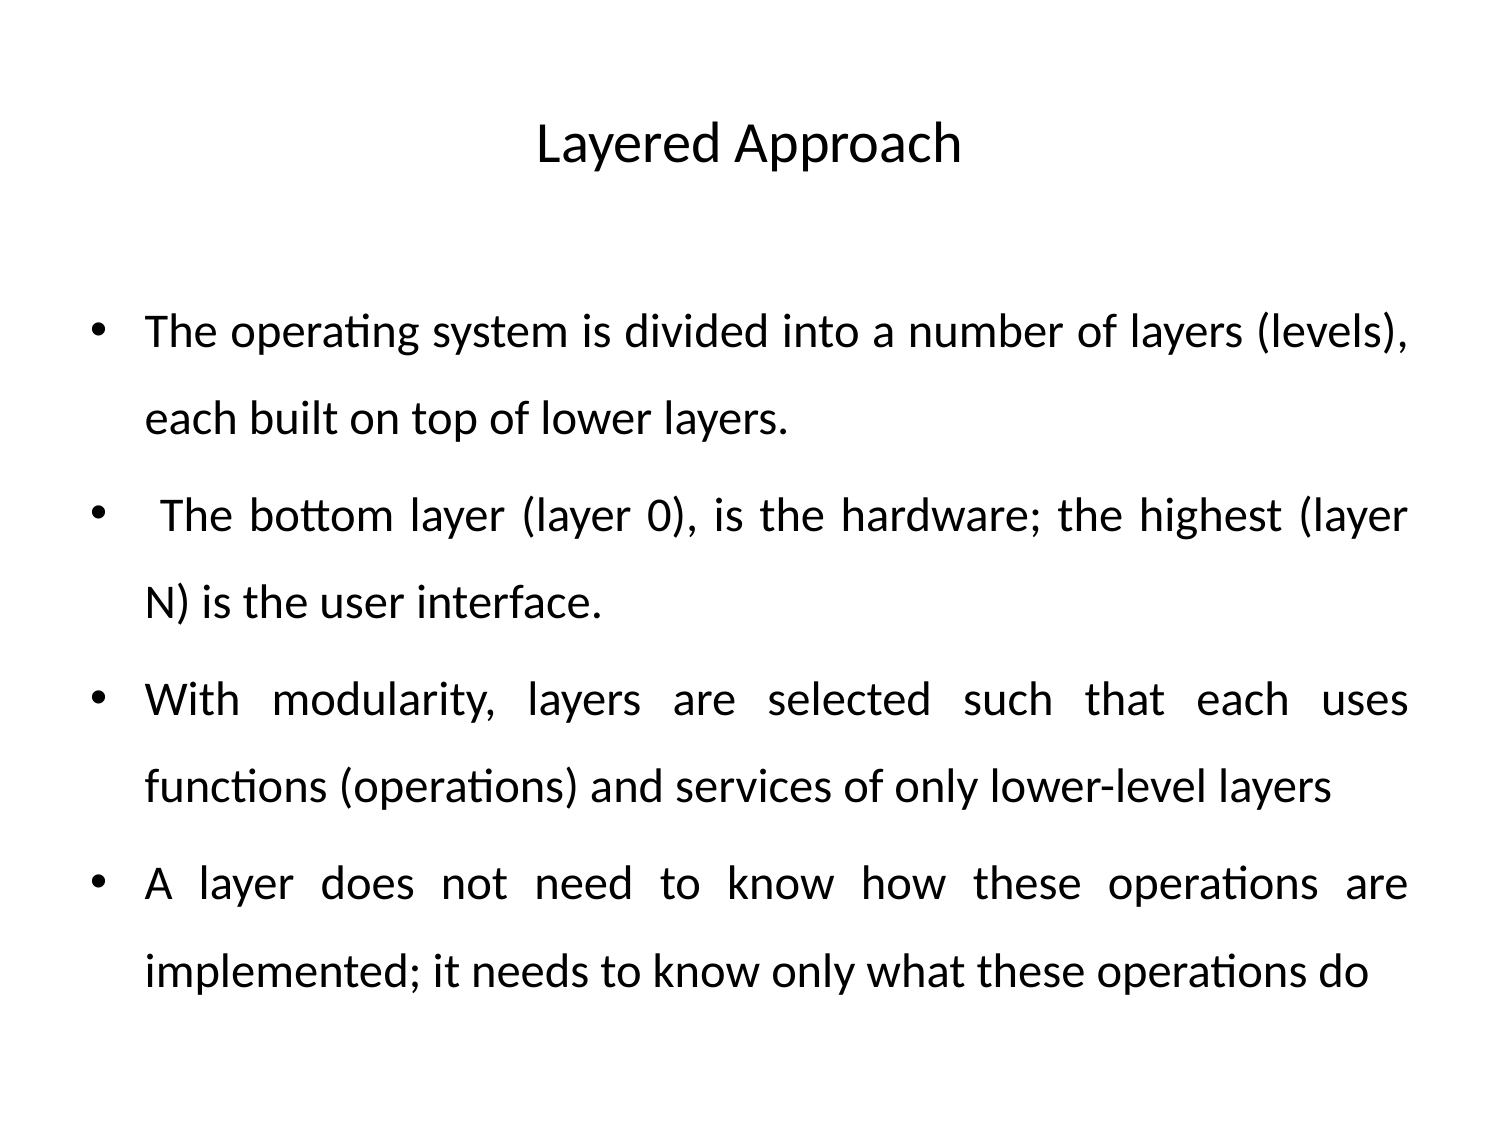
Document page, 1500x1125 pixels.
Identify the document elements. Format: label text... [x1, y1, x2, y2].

title Layered Approach [75, 45, 1425, 233]
list The operating system is divided into a number of layers (levels), each built on top of lower layers. The bottom layer (layer 0), is the hardware; the highest (layer N) is the user interface. With modularity, layers are selected such that each uses functions (operations) and services of only lower-level layers A layer does not need to know how these operations are implemented; it needs to know only what these operations do [75, 262, 1425, 1005]
